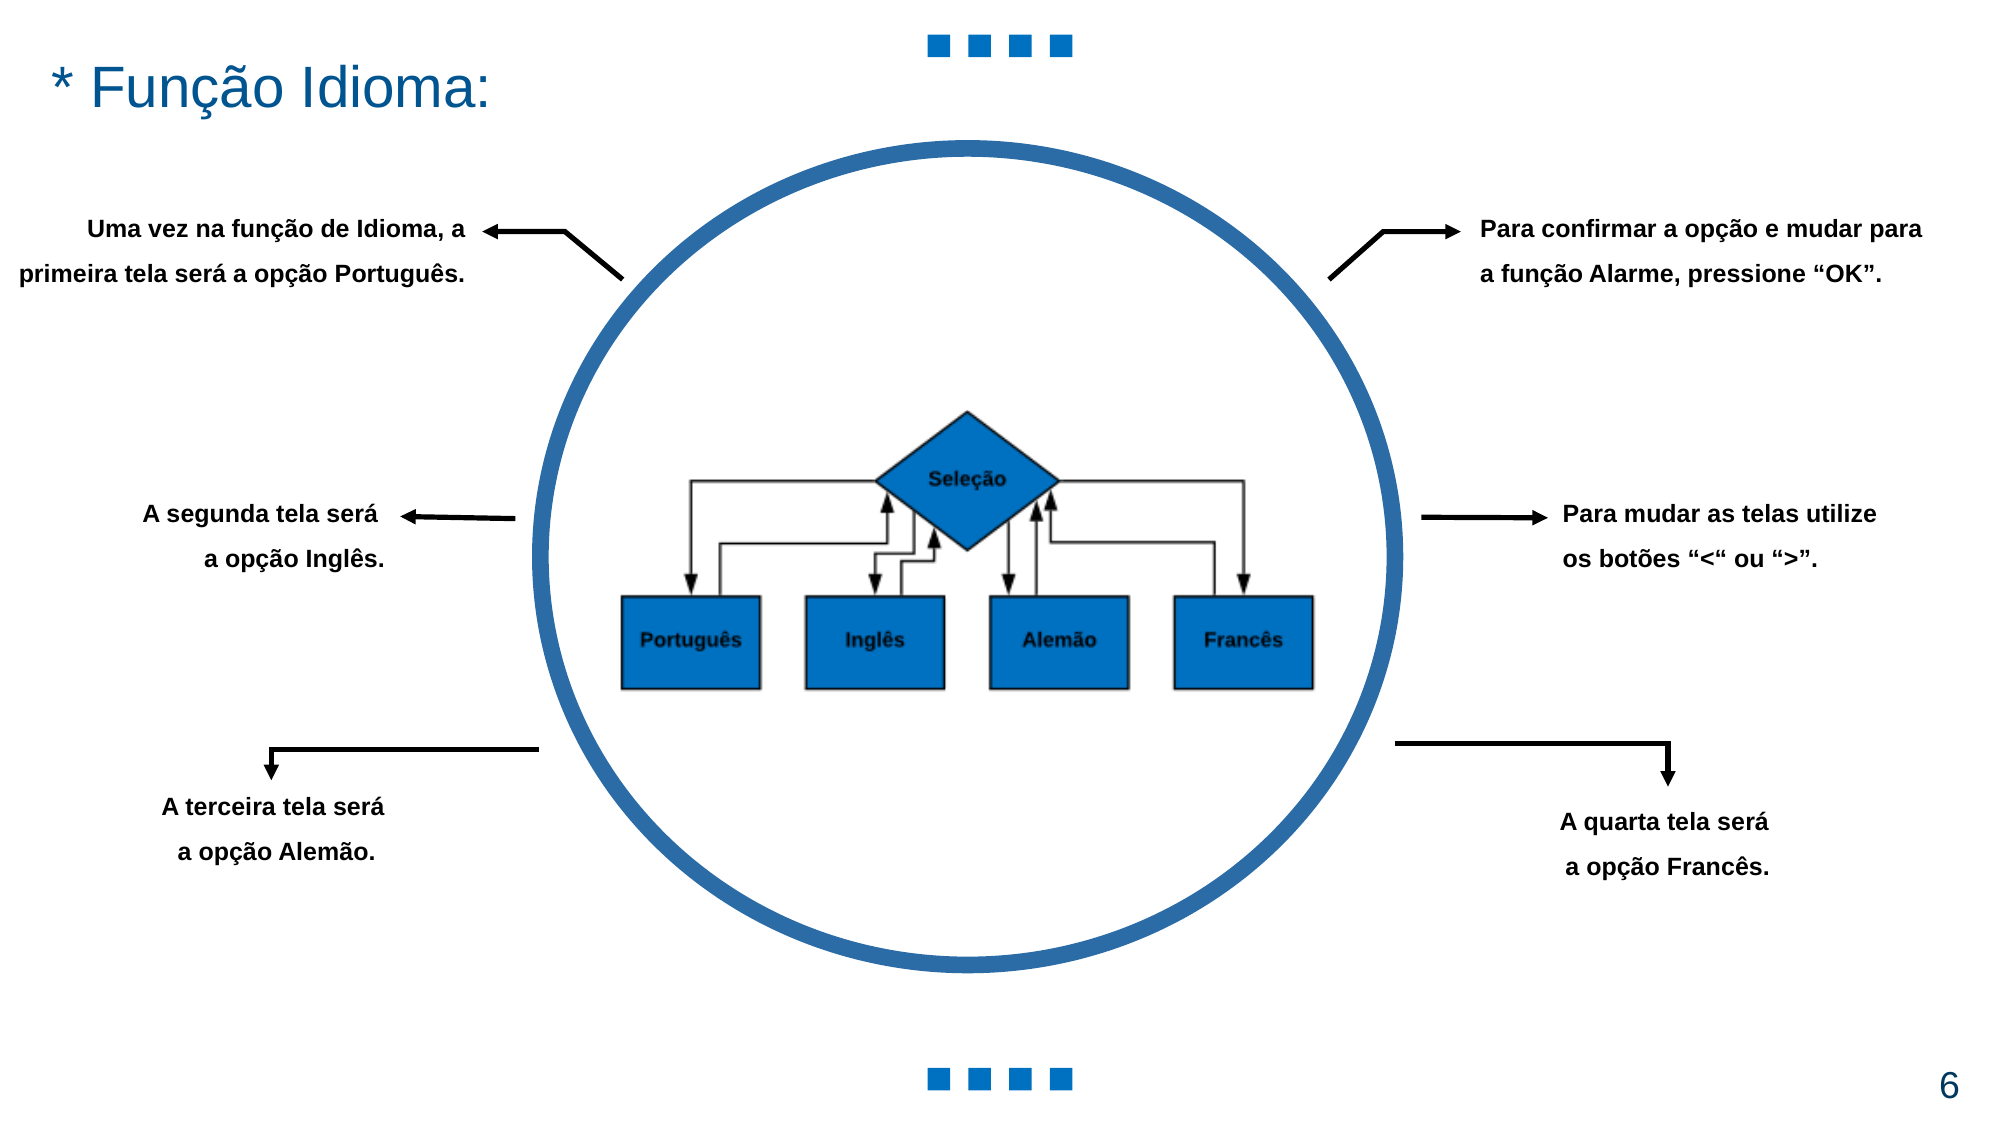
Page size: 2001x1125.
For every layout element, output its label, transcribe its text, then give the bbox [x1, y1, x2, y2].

text_box [265, 749, 539, 781]
text_box [482, 225, 624, 280]
text_box * Função Idioma: [36, 29, 1935, 149]
text_box A terceira tela será a opção Alemão. [36, 782, 518, 873]
text_box Para mudar as telas utilize os botões “<“ ou “>”. [1547, 475, 1909, 580]
text_box Para confirmar a opção e mudar para a função Alarme, pressione “OK”. [1465, 190, 1947, 295]
picture [609, 410, 1326, 704]
text_box Uma vez na função de Idioma, a primeira tela será a opção Português. [0, 190, 481, 295]
text_box A segunda tela será a opção Inglês. [0, 475, 401, 580]
text_box 6 [1923, 1064, 1969, 1102]
text_box A quarta tela será a opção Francês. [1427, 782, 1909, 888]
text_box [1328, 225, 1461, 280]
text_box [539, 149, 1396, 966]
text_box [1394, 743, 1675, 782]
